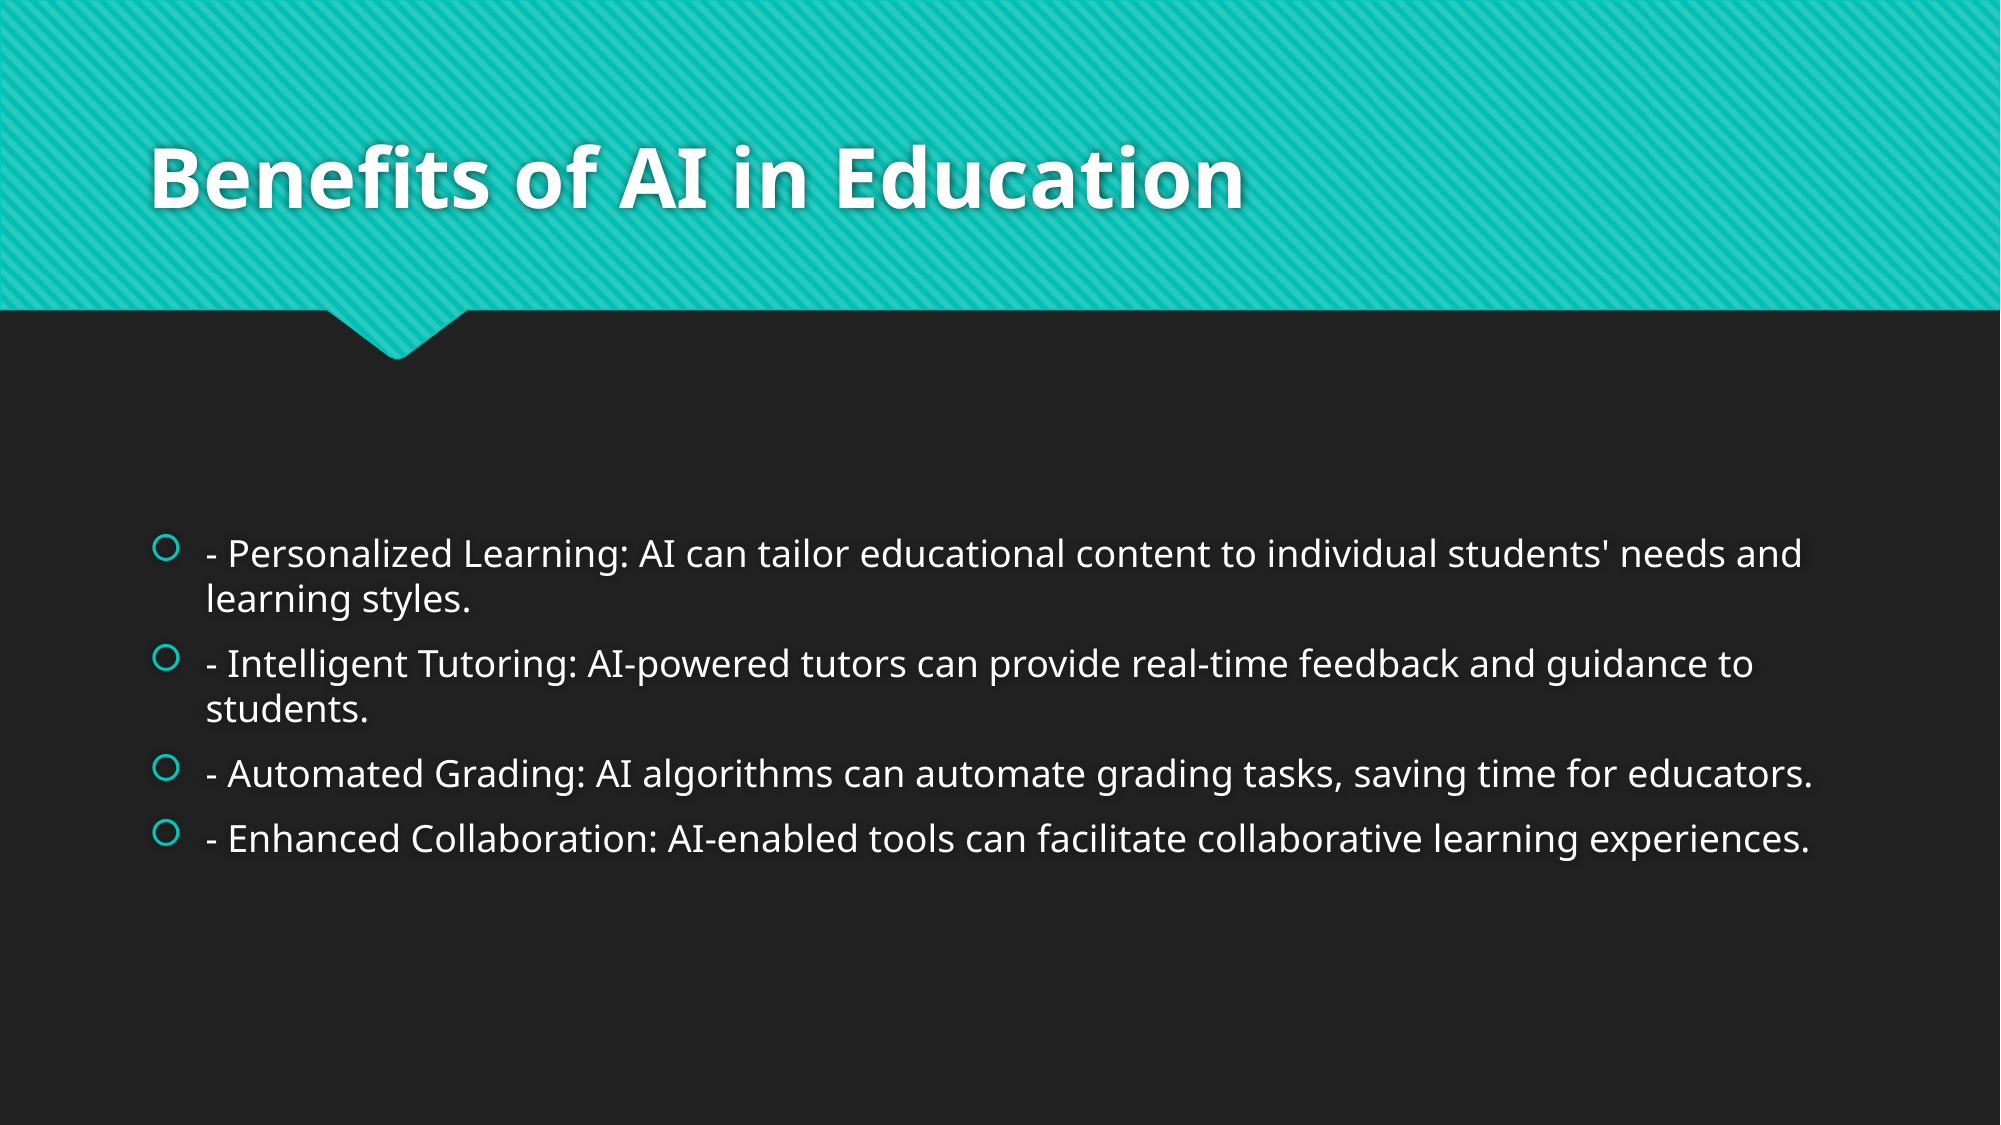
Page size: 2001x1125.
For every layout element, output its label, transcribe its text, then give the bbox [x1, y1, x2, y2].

list - Personalized Learning: AI can tailor educational content to individual students' needs and learning styles. - Intelligent Tutoring: AI-powered tutors can provide real-time feedback and guidance to students. - Automated Grading: AI algorithms can automate grading tasks, saving time for educators. - Enhanced Collaboration: AI-enabled tools can facilitate collaborative learning experiences. [134, 364, 1866, 962]
title Benefits of AI in Education [132, 73, 1868, 233]
